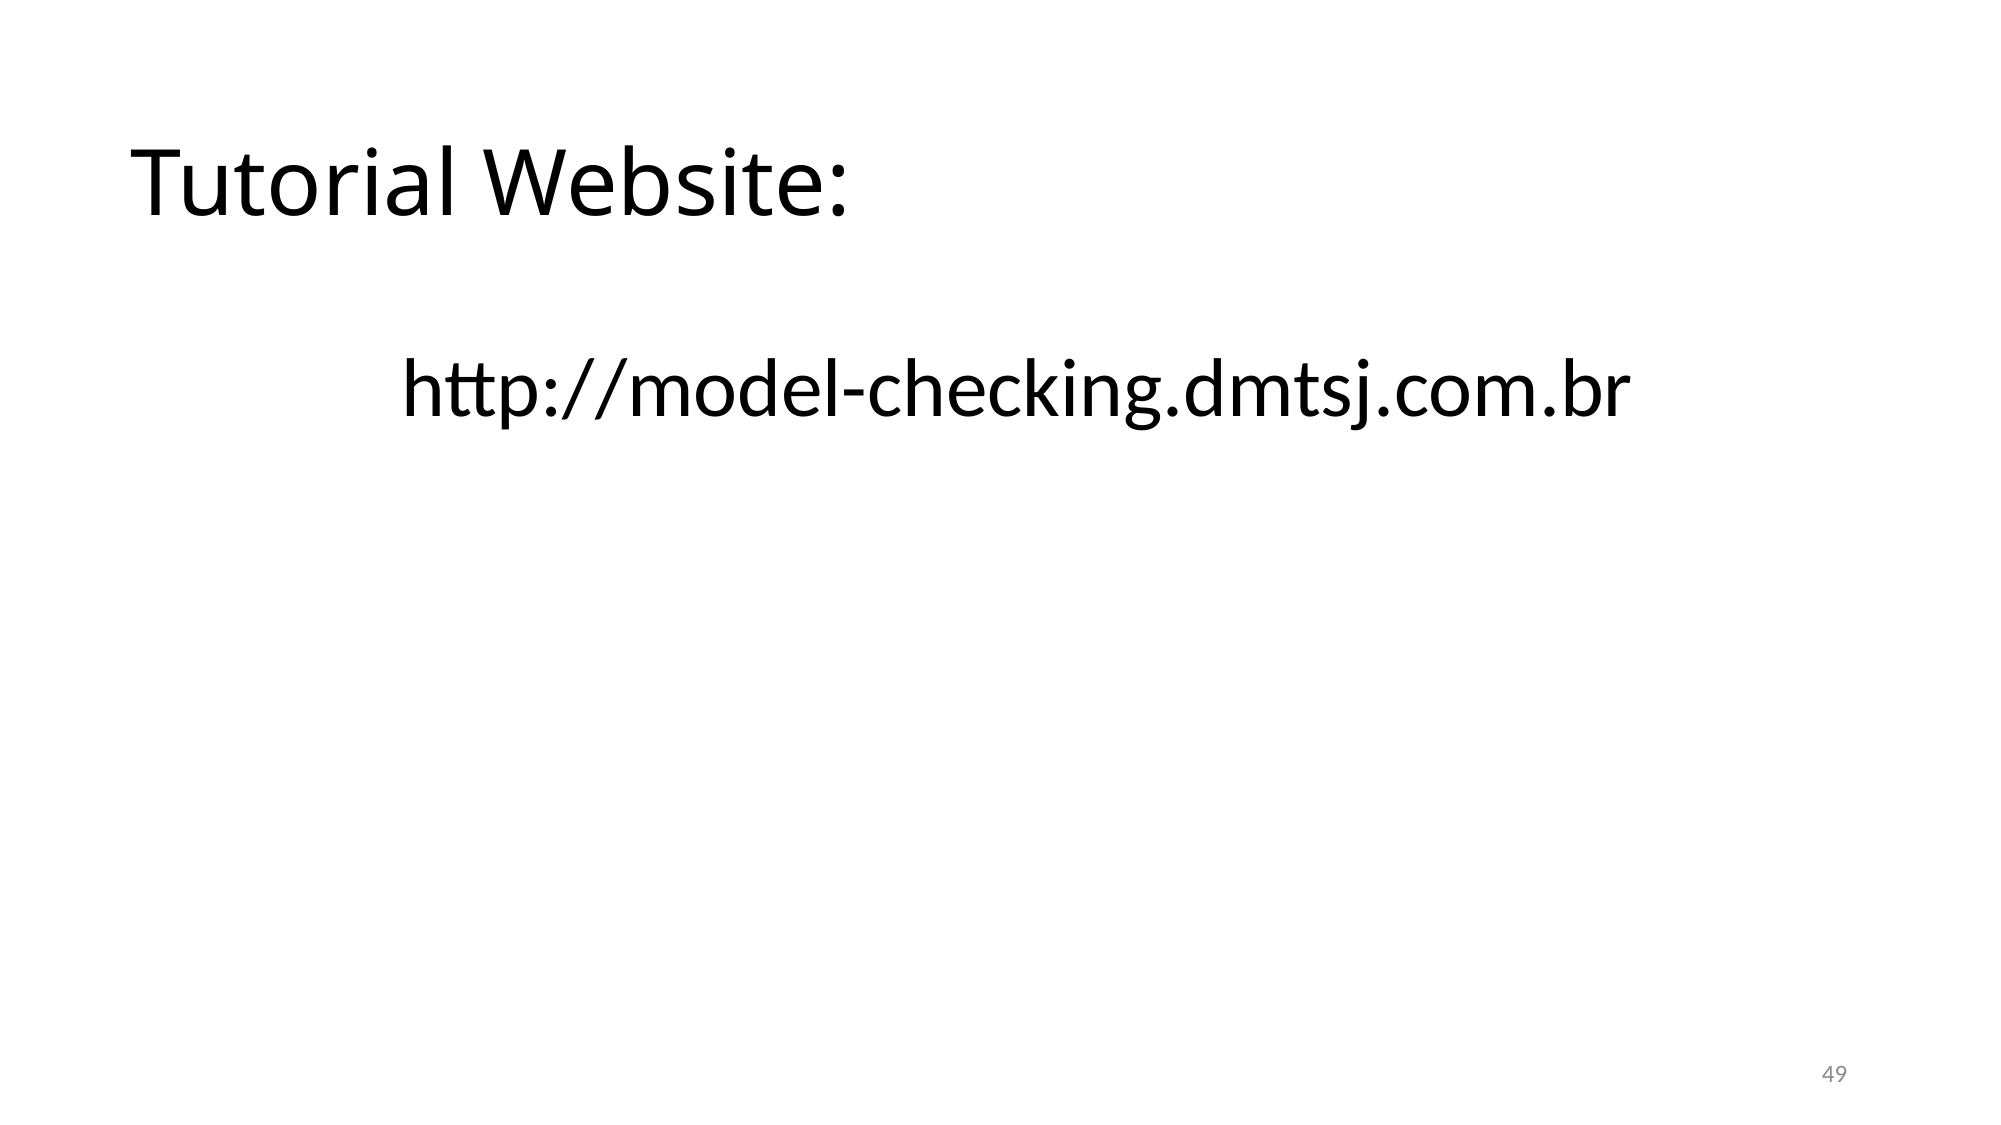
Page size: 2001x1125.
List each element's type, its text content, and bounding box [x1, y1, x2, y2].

slide_number 49 [1412, 1042, 1863, 1103]
title Tutorial Website: [115, 77, 1841, 295]
text_box http://model-checking.dmtsj.com.br [386, 325, 1649, 441]
